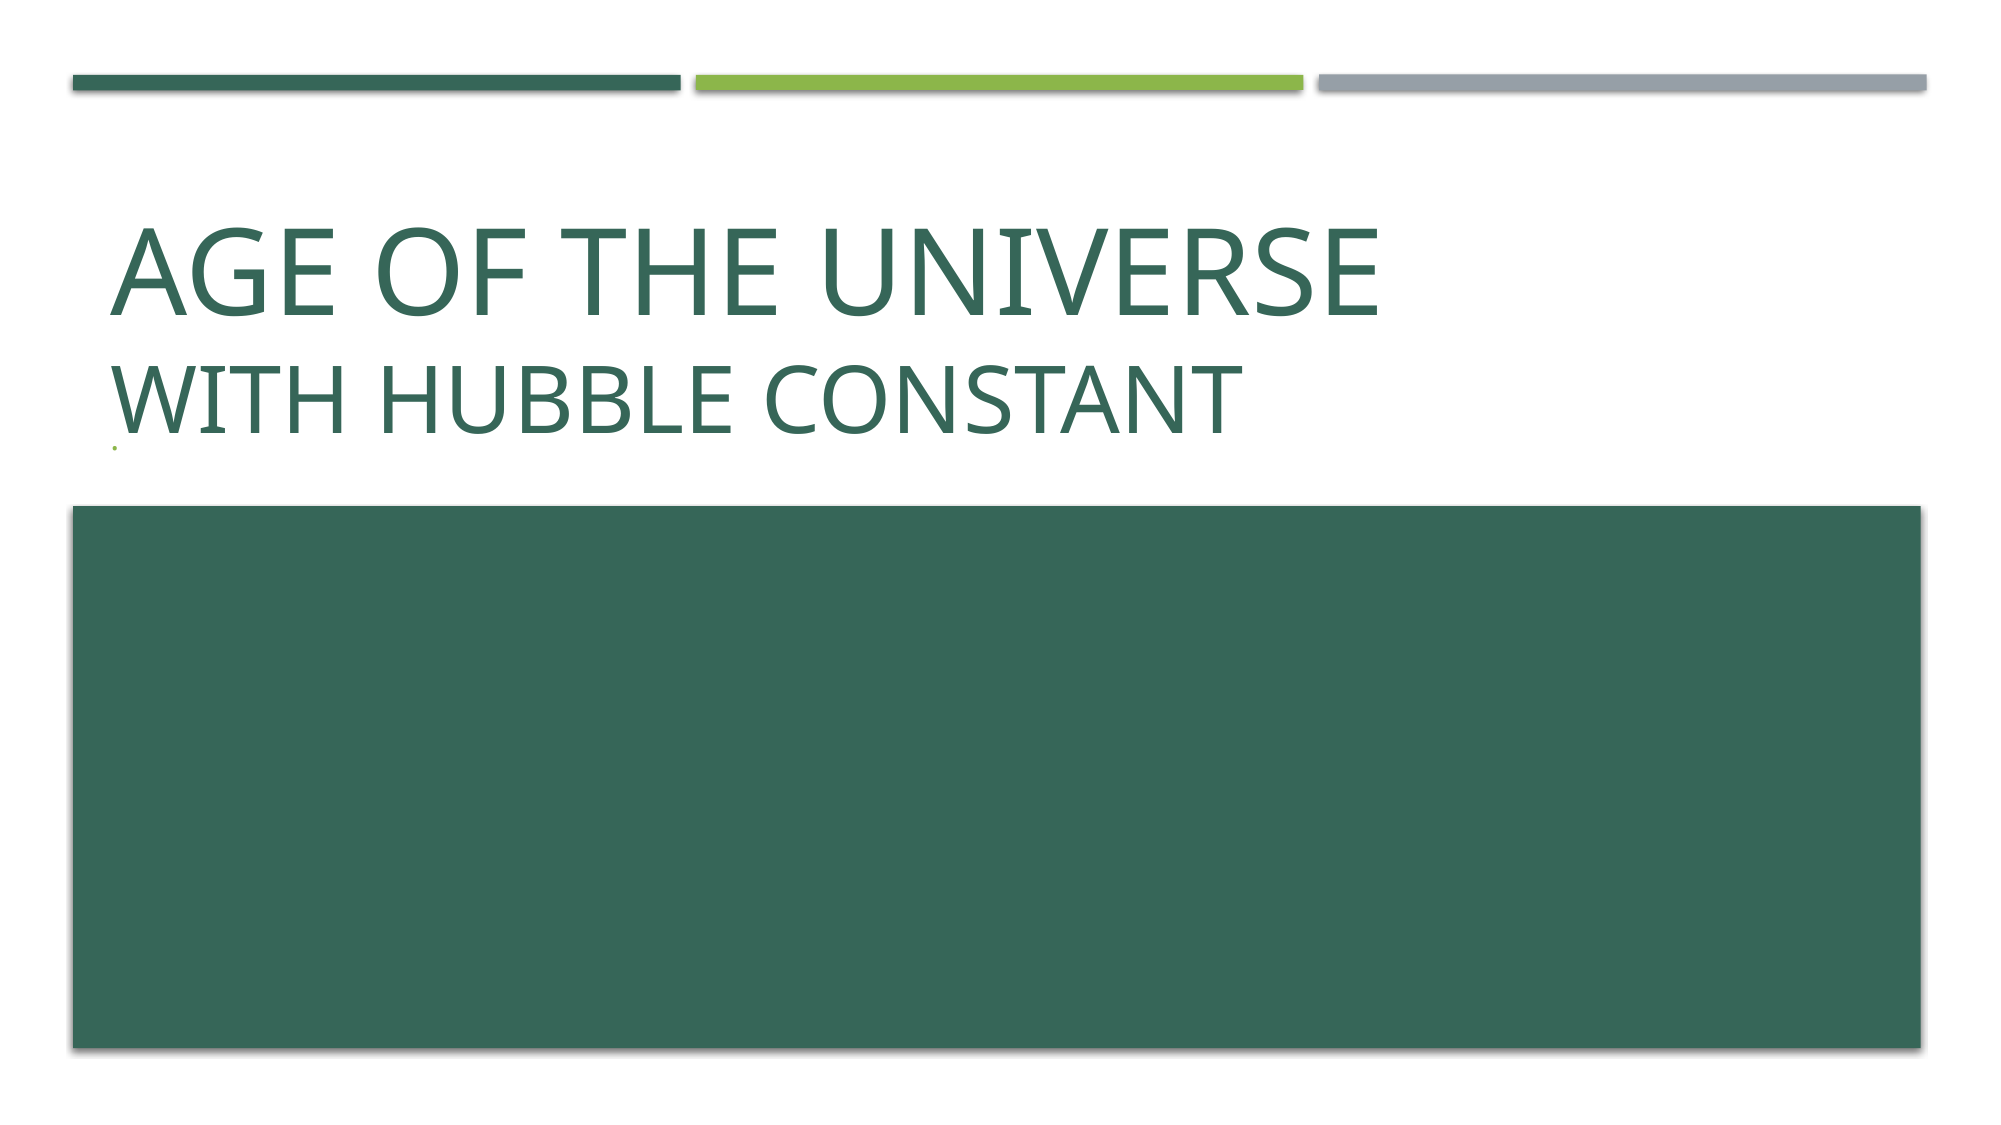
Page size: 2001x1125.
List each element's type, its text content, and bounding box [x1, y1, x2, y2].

title Age of the Universe with Hubble Constant [95, 167, 1899, 409]
subtitle . [95, 409, 1899, 507]
